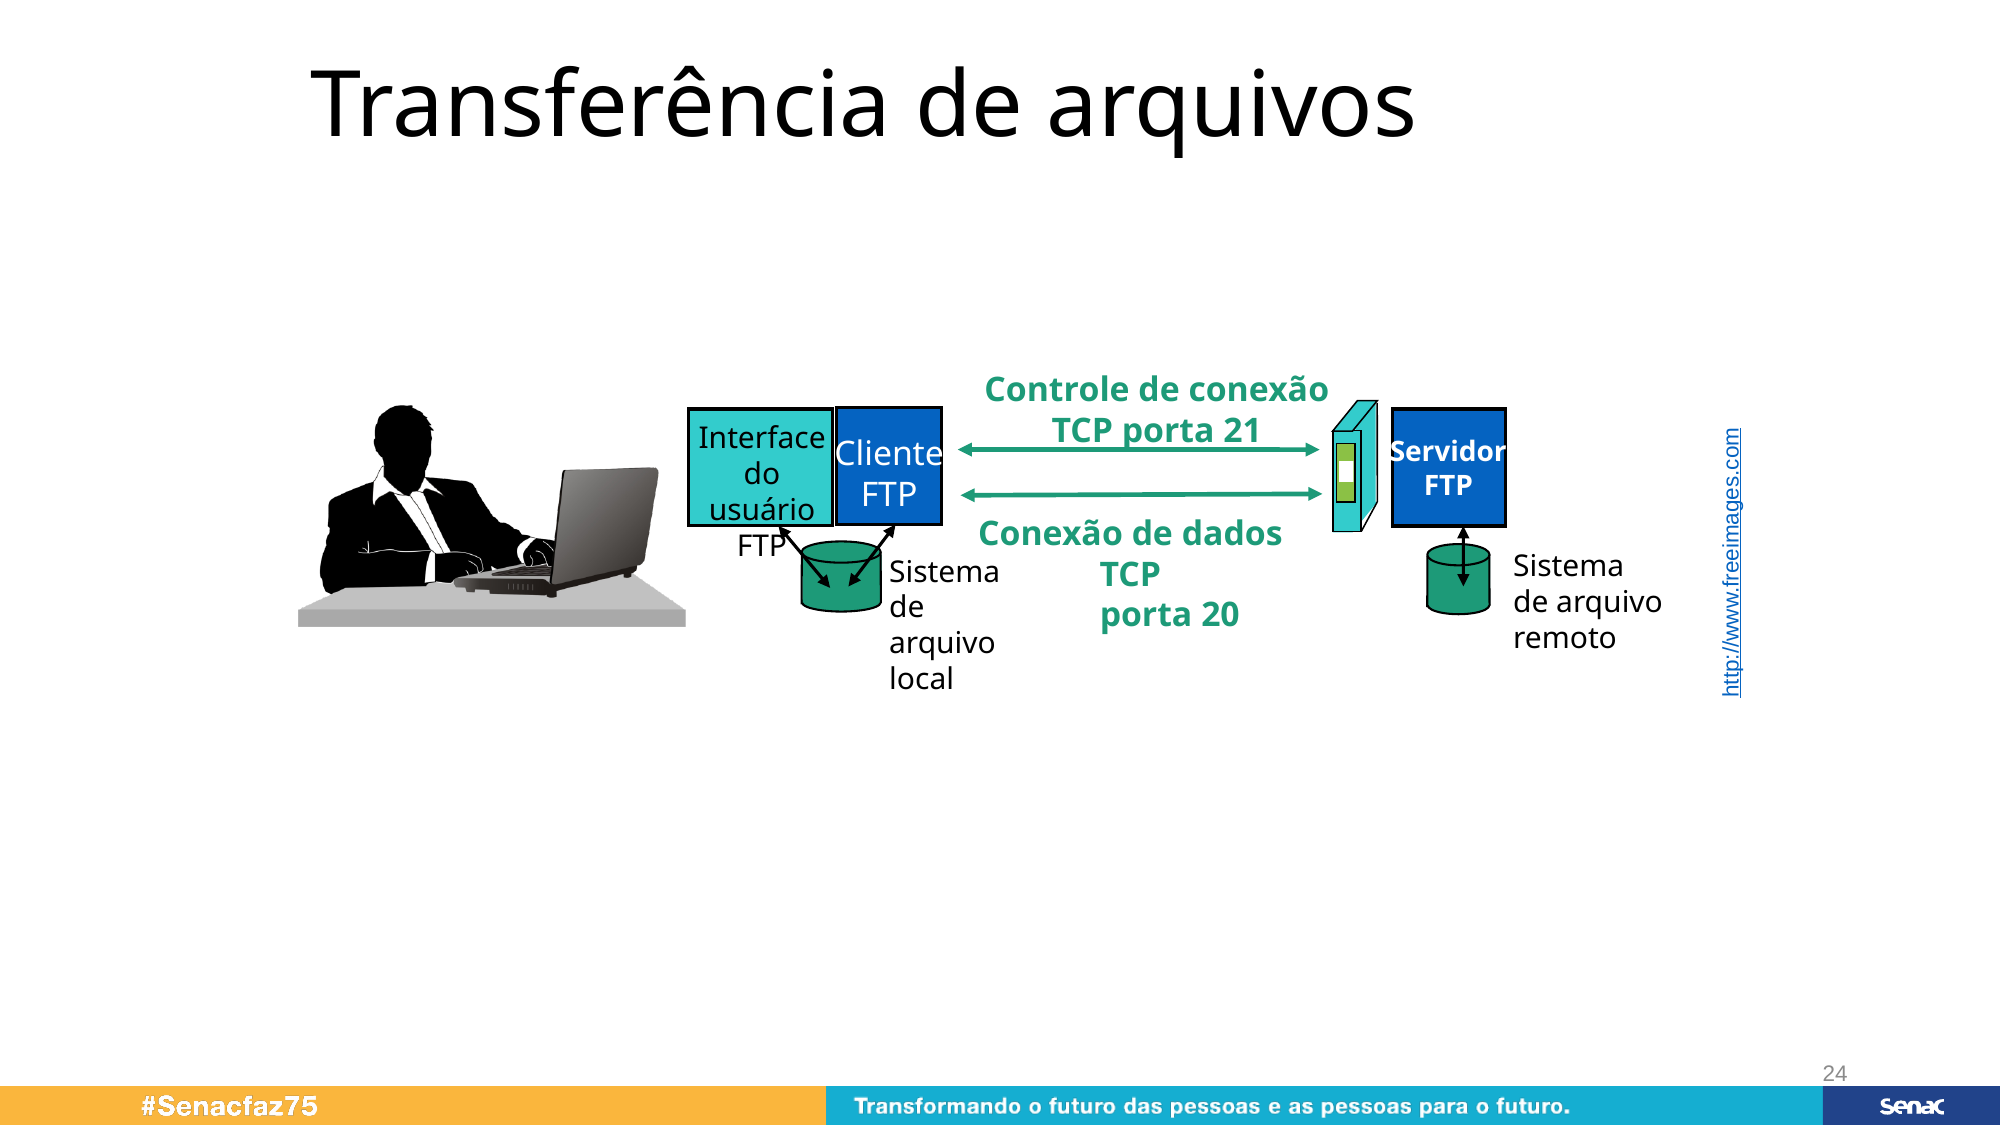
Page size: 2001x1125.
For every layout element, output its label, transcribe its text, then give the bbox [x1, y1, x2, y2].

title Transferência de arquivos [295, 45, 1712, 169]
slide_number 24 [1412, 1042, 1863, 1103]
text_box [674, 360, 1681, 669]
text_box http://www.freeimages.com [1708, 412, 1751, 713]
picture [297, 404, 686, 627]
picture [0, 1078, 2000, 1125]
